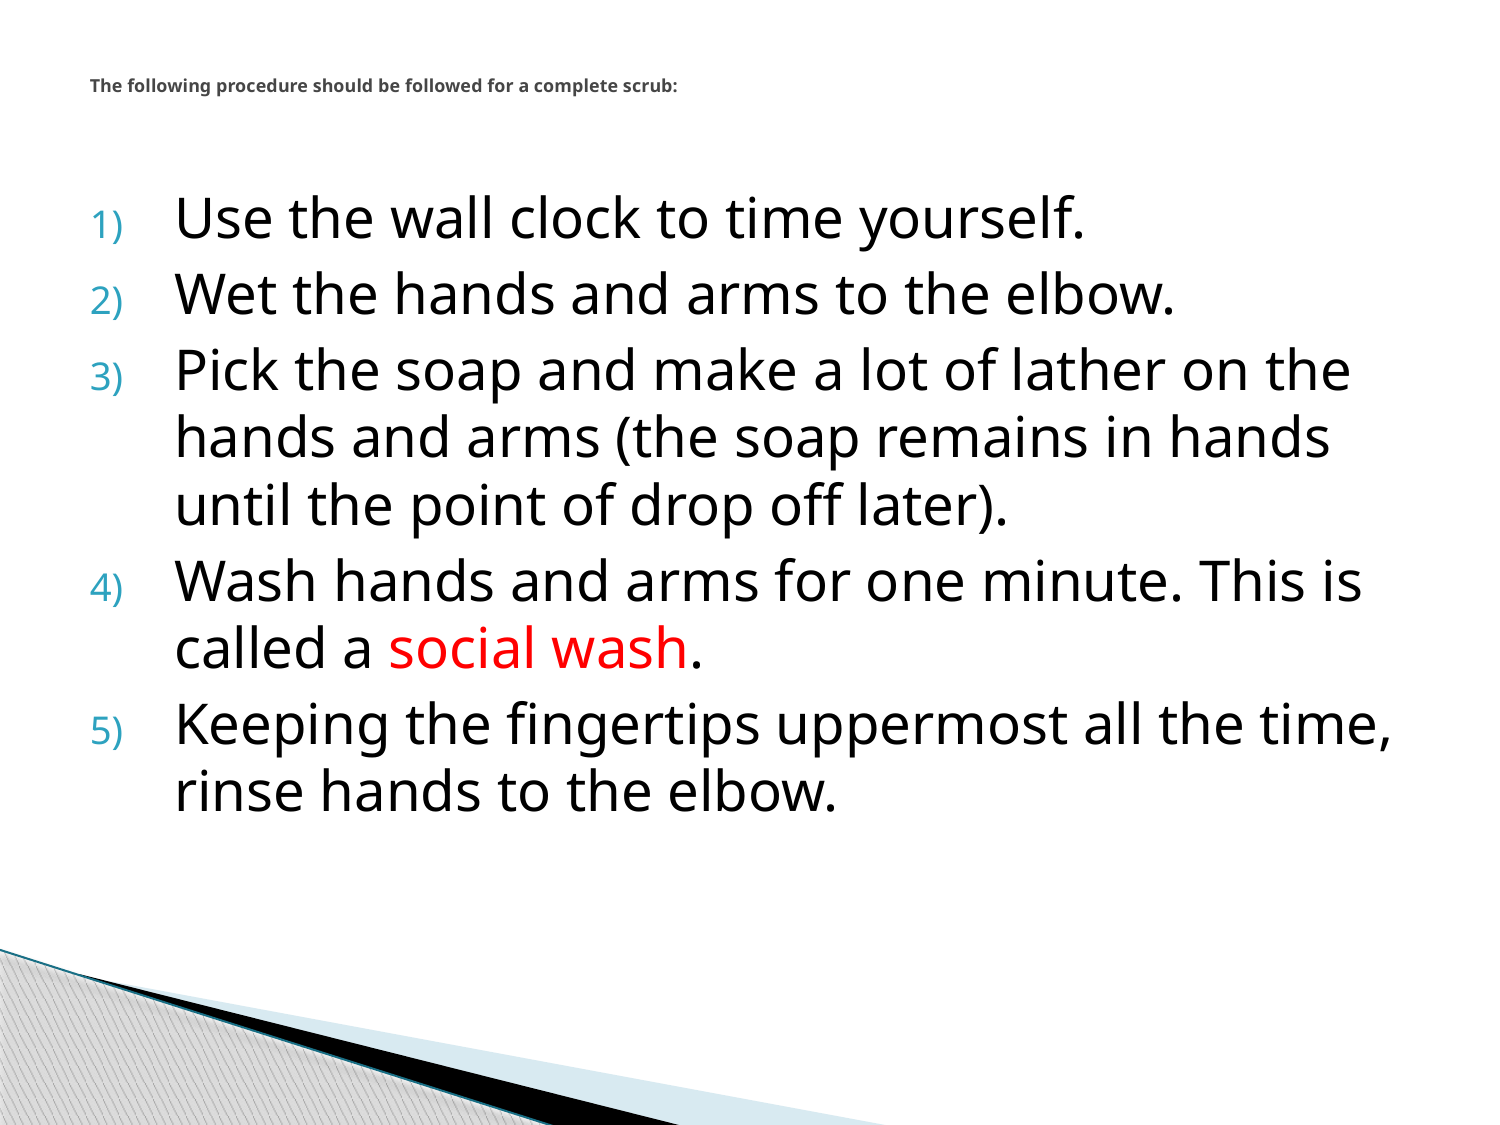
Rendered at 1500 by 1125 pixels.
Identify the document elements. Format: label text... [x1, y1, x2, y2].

title The following procedure should be followed for a complete scrub: [75, 45, 1425, 125]
list Use the wall clock to time yourself. Wet the hands and arms to the elbow. Pick the soap and make a lot of lather on the hands and arms (the soap remains in hands until the point of drop off later). Wash hands and arms for one minute. This is called a social wash. Keeping the fingertips uppermost all the time, rinse hands to the elbow. [75, 174, 1425, 1100]
